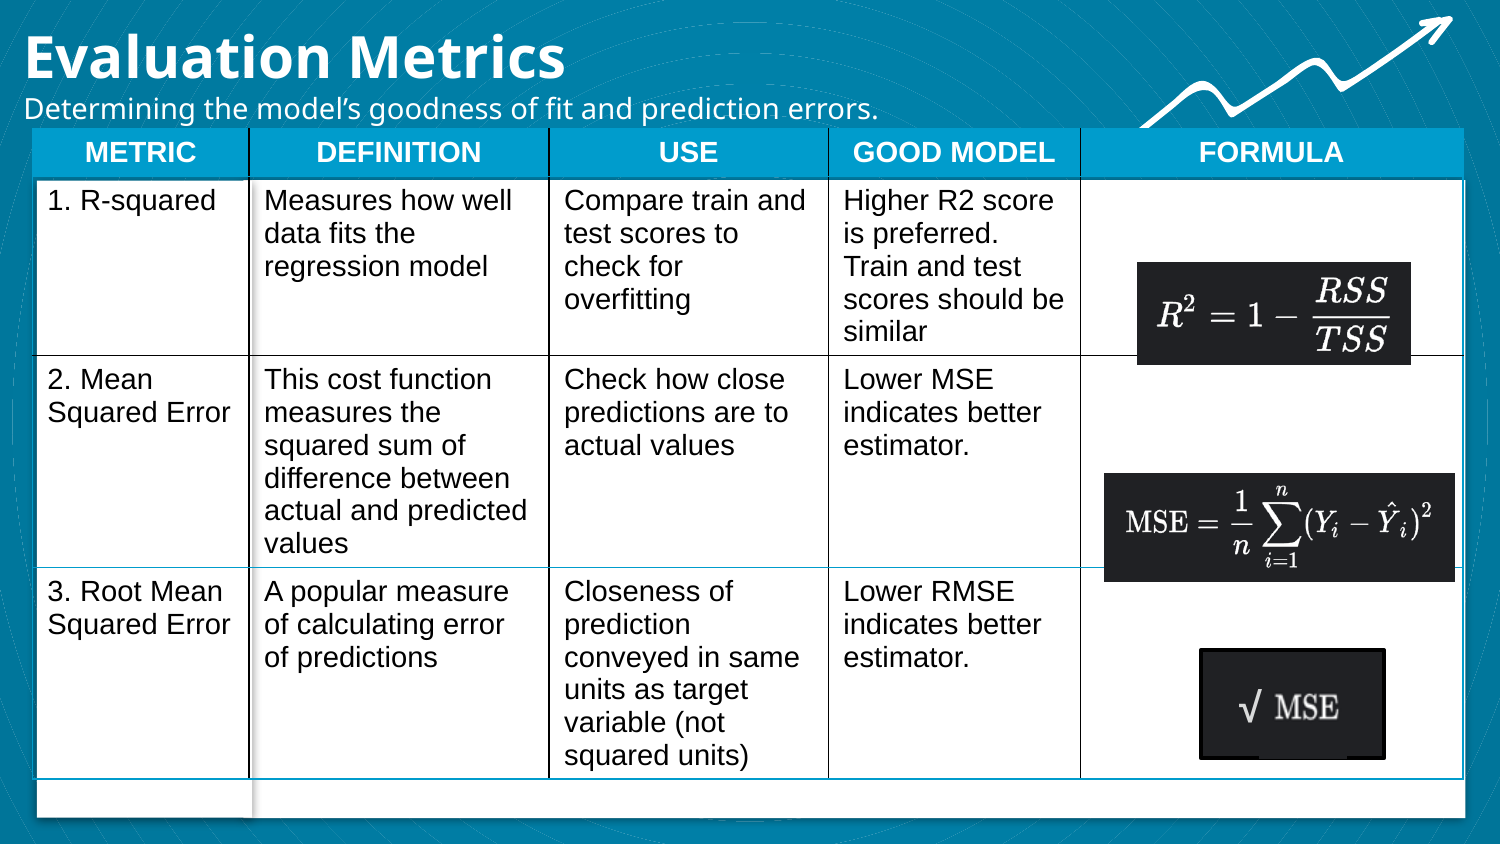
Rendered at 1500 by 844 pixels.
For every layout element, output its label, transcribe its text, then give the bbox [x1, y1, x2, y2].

picture [750, 104, 759, 116]
picture [273, 104, 280, 118]
picture [714, 106, 719, 118]
table_cell 2. Mean Squared Error [33, 356, 248, 567]
table_cell Check how close predictions are to actual values [550, 356, 828, 567]
picture [586, 104, 594, 118]
picture [424, 107, 428, 118]
picture [790, 104, 802, 114]
picture [303, 107, 307, 118]
table_cell Lower MSE indicates better estimator. [829, 356, 1080, 567]
table_header USE [550, 130, 828, 176]
picture [564, 102, 572, 119]
picture [27, 100, 36, 118]
picture [416, 107, 420, 118]
picture [547, 100, 554, 118]
table_header FORMULA [1081, 130, 1462, 176]
table_cell [1081, 356, 1462, 567]
picture [263, 104, 271, 118]
table_header METRIC [33, 130, 248, 176]
picture [371, 104, 379, 117]
picture [234, 106, 246, 115]
text_box [1139, 16, 1453, 128]
table_cell This cost function measures the squared sum of difference between actual and predicted values [250, 356, 548, 567]
table_cell A popular measure of calculating error of predictions [250, 568, 548, 778]
picture [142, 104, 150, 118]
table_cell 1. R-squared [33, 177, 248, 355]
picture [1137, 262, 1412, 365]
table_cell Lower RMSE indicates better estimator. [829, 568, 1080, 778]
picture [117, 104, 124, 118]
picture [286, 104, 295, 118]
title Evaluation Metrics Determining the model’s goodness of fit and prediction errors. [8, 5, 1275, 100]
picture [728, 101, 735, 118]
picture [460, 106, 472, 115]
picture [321, 106, 333, 118]
picture [530, 100, 537, 118]
table_cell Higher R2 score is preferred. Train and test scores should be similar [829, 177, 1080, 355]
table_cell Compare train and test scores to check for overfitting [550, 177, 828, 355]
table_cell Closeness of prediction conveyed in same units as target variable (not squared units) [550, 568, 828, 778]
table_header GOOD MODEL [829, 130, 1080, 176]
picture [205, 102, 213, 118]
picture [222, 104, 229, 118]
picture [63, 100, 70, 118]
picture [648, 104, 656, 118]
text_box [1200, 649, 1385, 759]
picture [673, 106, 685, 116]
picture [47, 104, 59, 118]
table_cell [1081, 568, 1462, 778]
picture [168, 104, 175, 118]
picture [448, 104, 455, 118]
table_header DEFINITION [250, 130, 548, 176]
picture [698, 100, 702, 118]
picture [180, 107, 184, 118]
text_box [259, 180, 1466, 819]
picture [398, 105, 402, 118]
table_cell Measures how well data fits the regression model [250, 177, 548, 355]
picture [107, 104, 115, 118]
table_cell [1081, 177, 1462, 355]
text_box [36, 780, 253, 818]
table_cell 3. Root Mean Squared Error [33, 568, 248, 778]
picture [1104, 473, 1455, 582]
picture [182, 104, 193, 125]
picture [74, 105, 86, 116]
picture [37, 100, 42, 117]
picture [605, 104, 612, 118]
picture [389, 105, 393, 118]
picture [830, 104, 839, 116]
picture [513, 104, 522, 116]
picture [689, 104, 697, 118]
